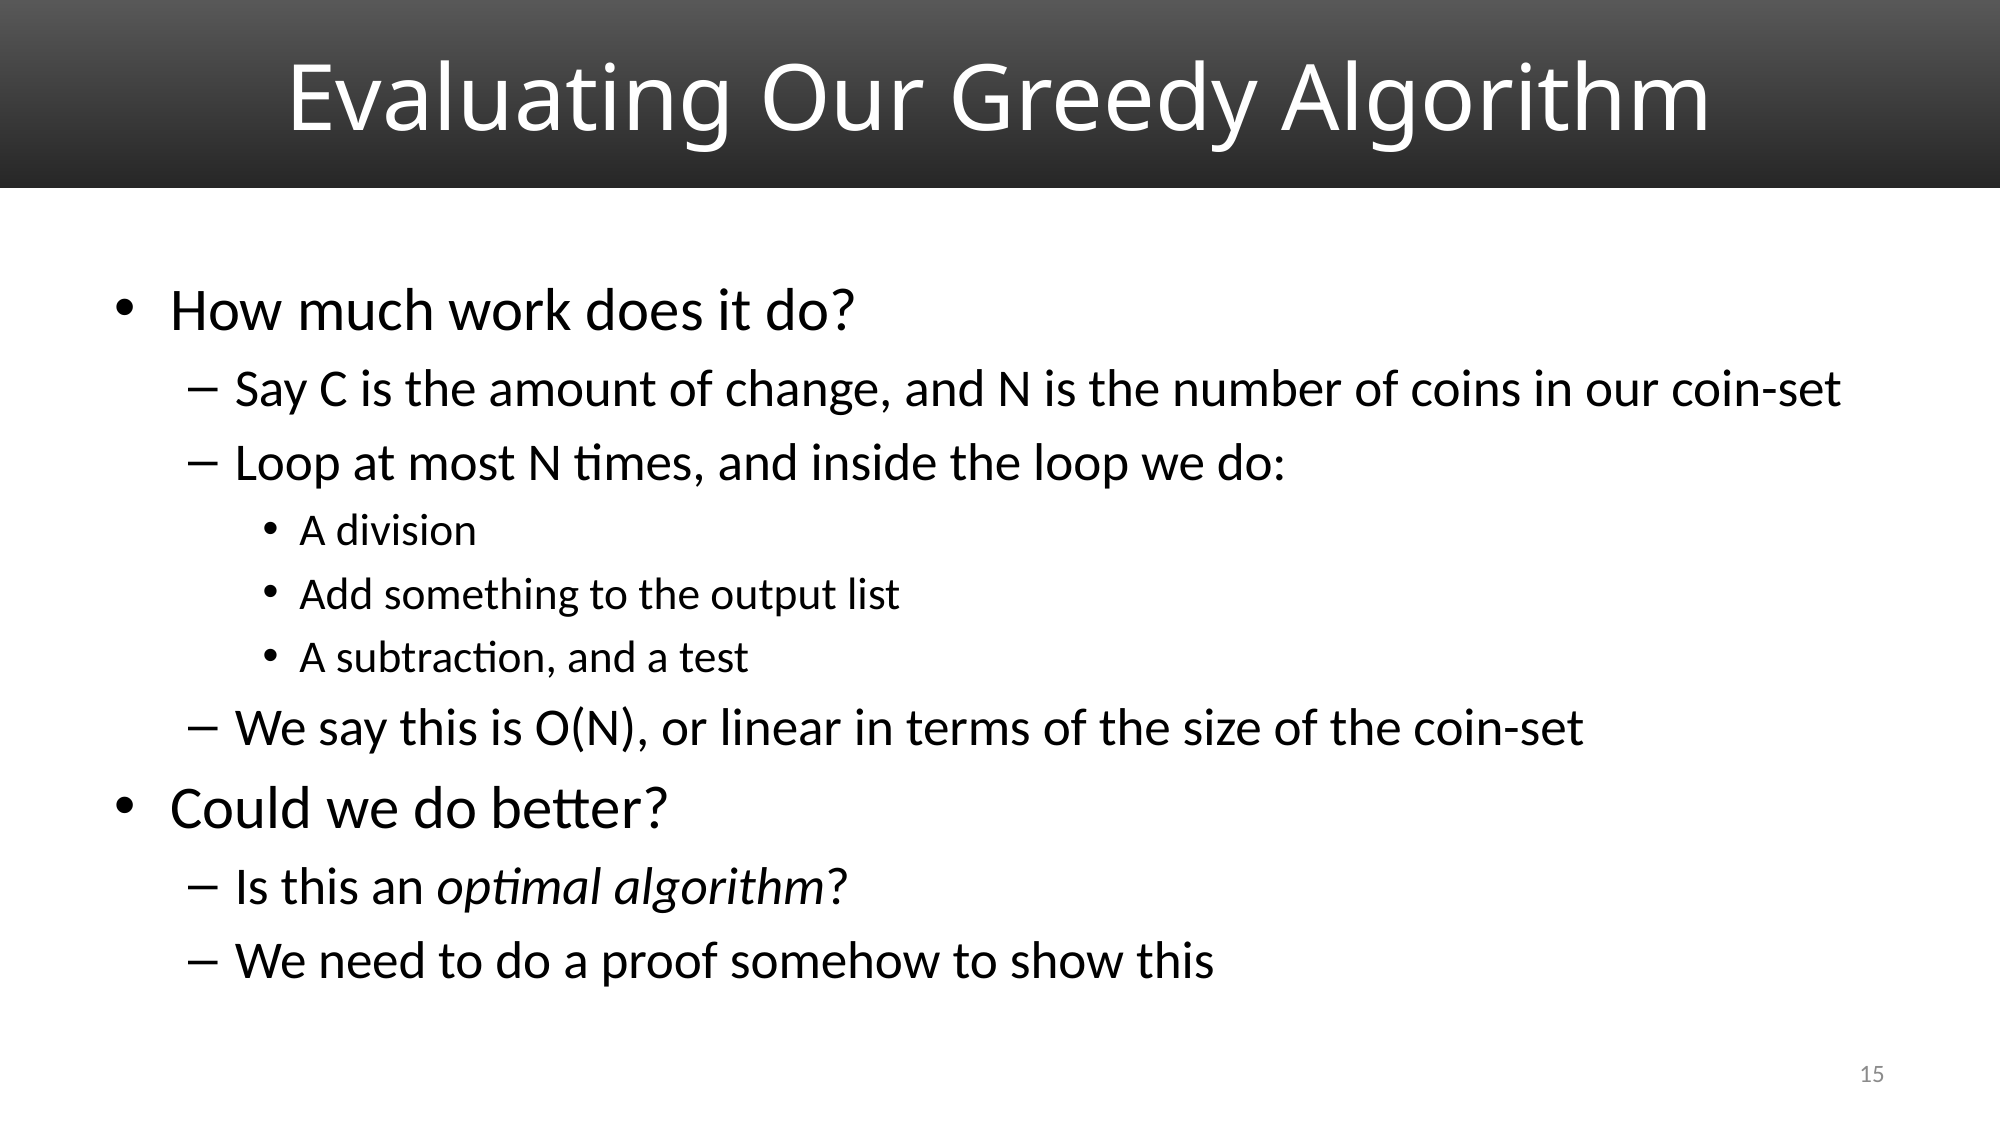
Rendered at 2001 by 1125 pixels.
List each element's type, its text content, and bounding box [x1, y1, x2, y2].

title Evaluating Our Greedy Algorithm [99, 24, 1900, 163]
slide_number 15 [1433, 1042, 1900, 1103]
list How much work does it do? Say C is the amount of change, and N is the number of coins in our coin-set Loop at most N times, and inside the loop we do: A division Add something to the output list A subtraction, and a test We say this is O(N), or linear in terms of the size of the coin-set Could we do better? Is this an optimal algorithm? We need to do a proof somehow to show this [99, 262, 1900, 1005]
